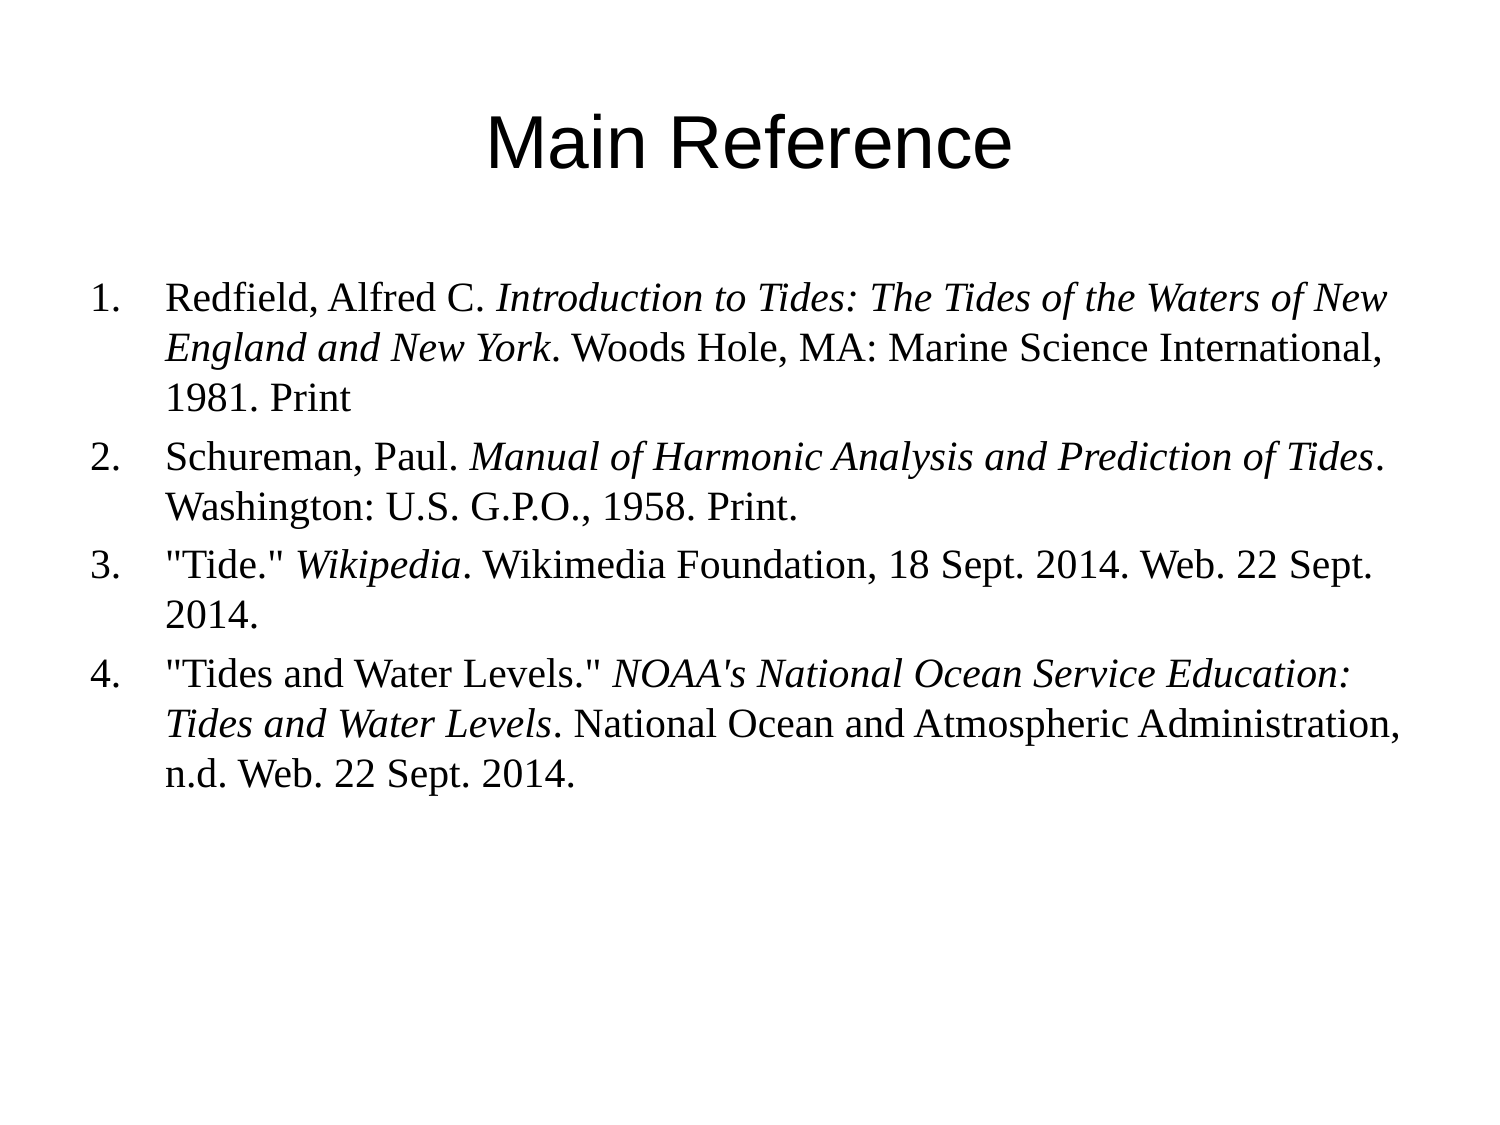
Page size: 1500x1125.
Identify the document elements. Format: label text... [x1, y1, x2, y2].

list Redfield, Alfred C. Introduction to Tides: The Tides of the Waters of New England and New York. Woods Hole, MA: Marine Science International, 1981. Print Schureman, Paul. Manual of Harmonic Analysis and Prediction of Tides. Washington: U.S. G.P.O., 1958. Print. "Tide." Wikipedia. Wikimedia Foundation, 18 Sept. 2014. Web. 22 Sept. 2014. "Tides and Water Levels." NOAA's National Ocean Service Education: Tides and Water Levels. National Ocean and Atmospheric Administration, n.d. Web. 22 Sept. 2014. [75, 262, 1425, 1005]
title Main Reference [75, 45, 1425, 233]
